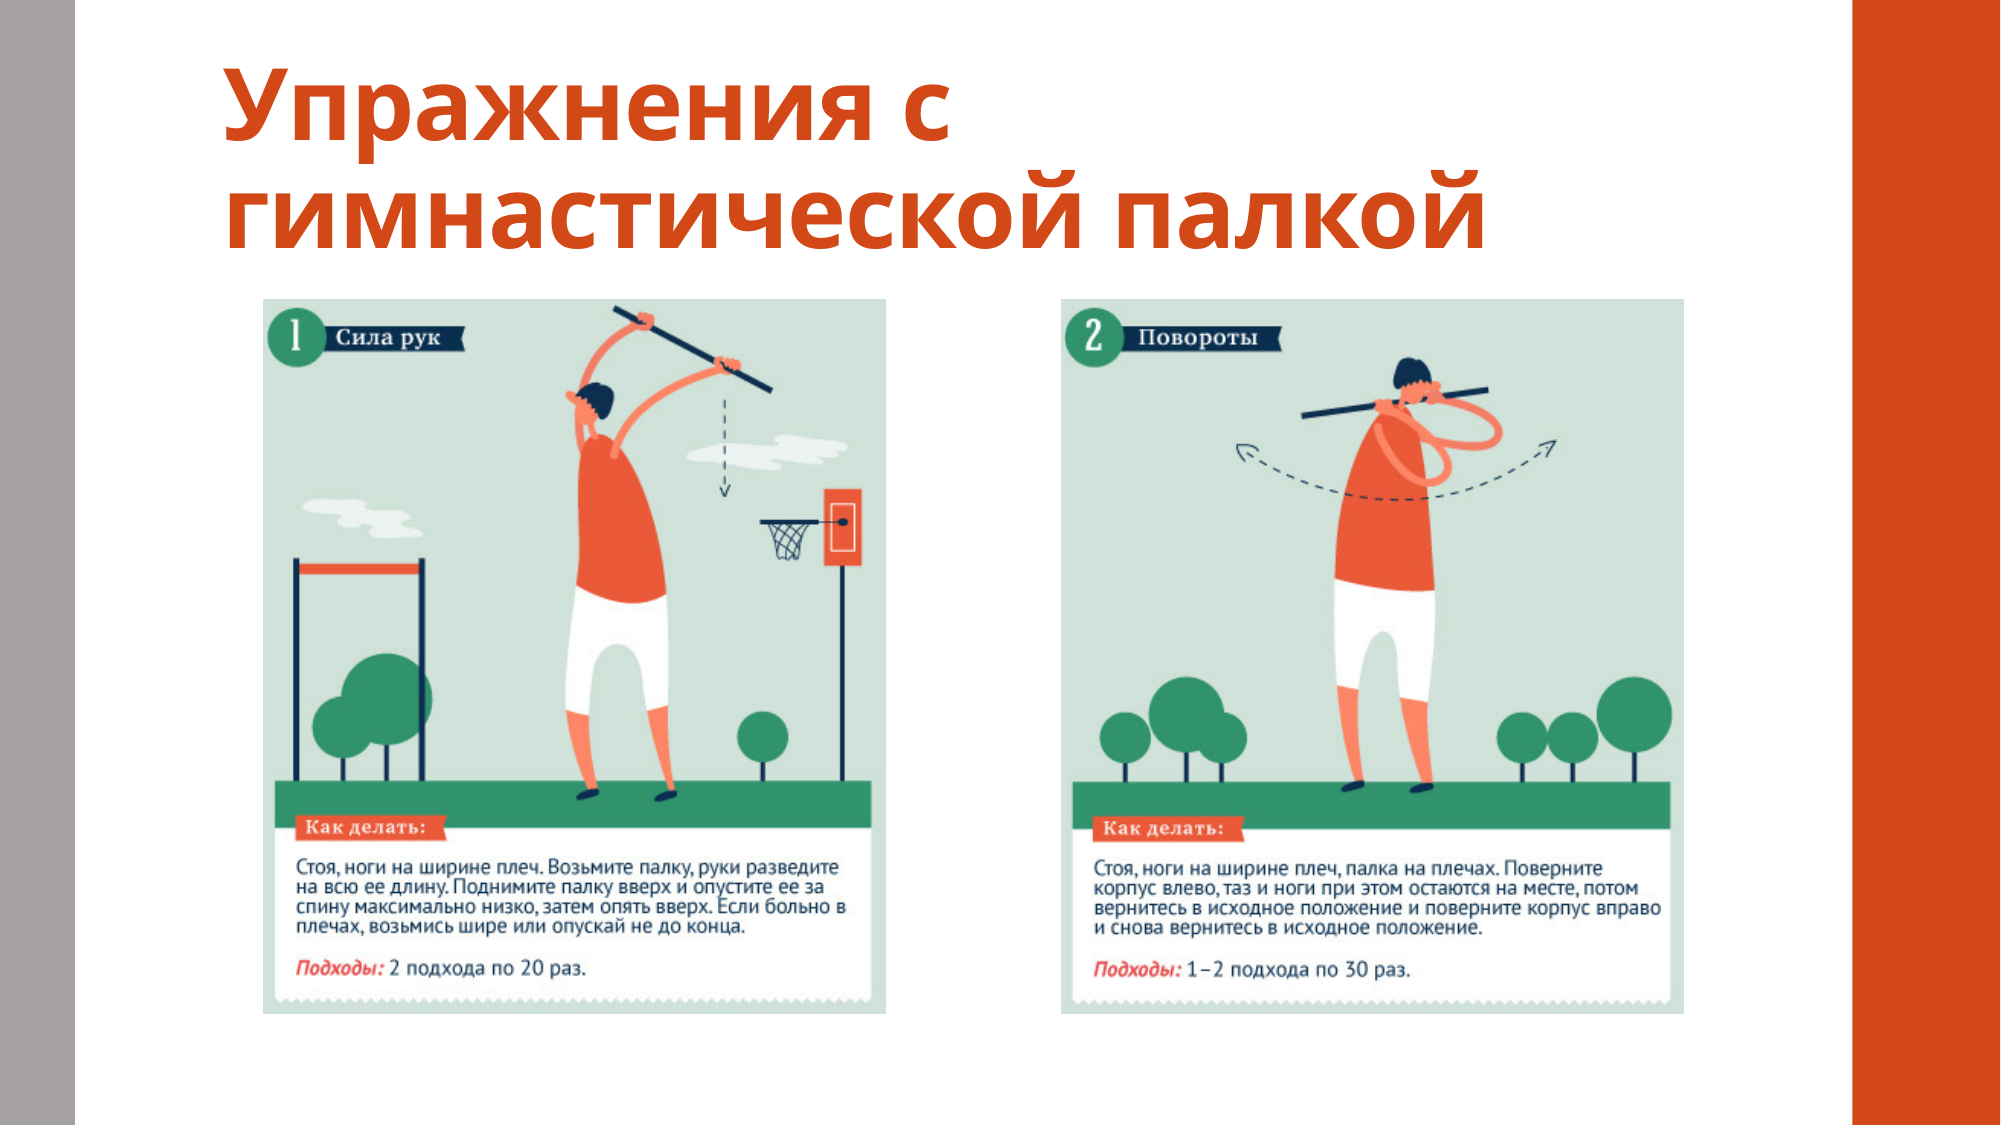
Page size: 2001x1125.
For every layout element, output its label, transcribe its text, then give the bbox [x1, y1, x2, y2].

title Упражнения с гимнастической палкой [206, 48, 1797, 278]
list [1061, 299, 1684, 1015]
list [262, 299, 886, 1015]
